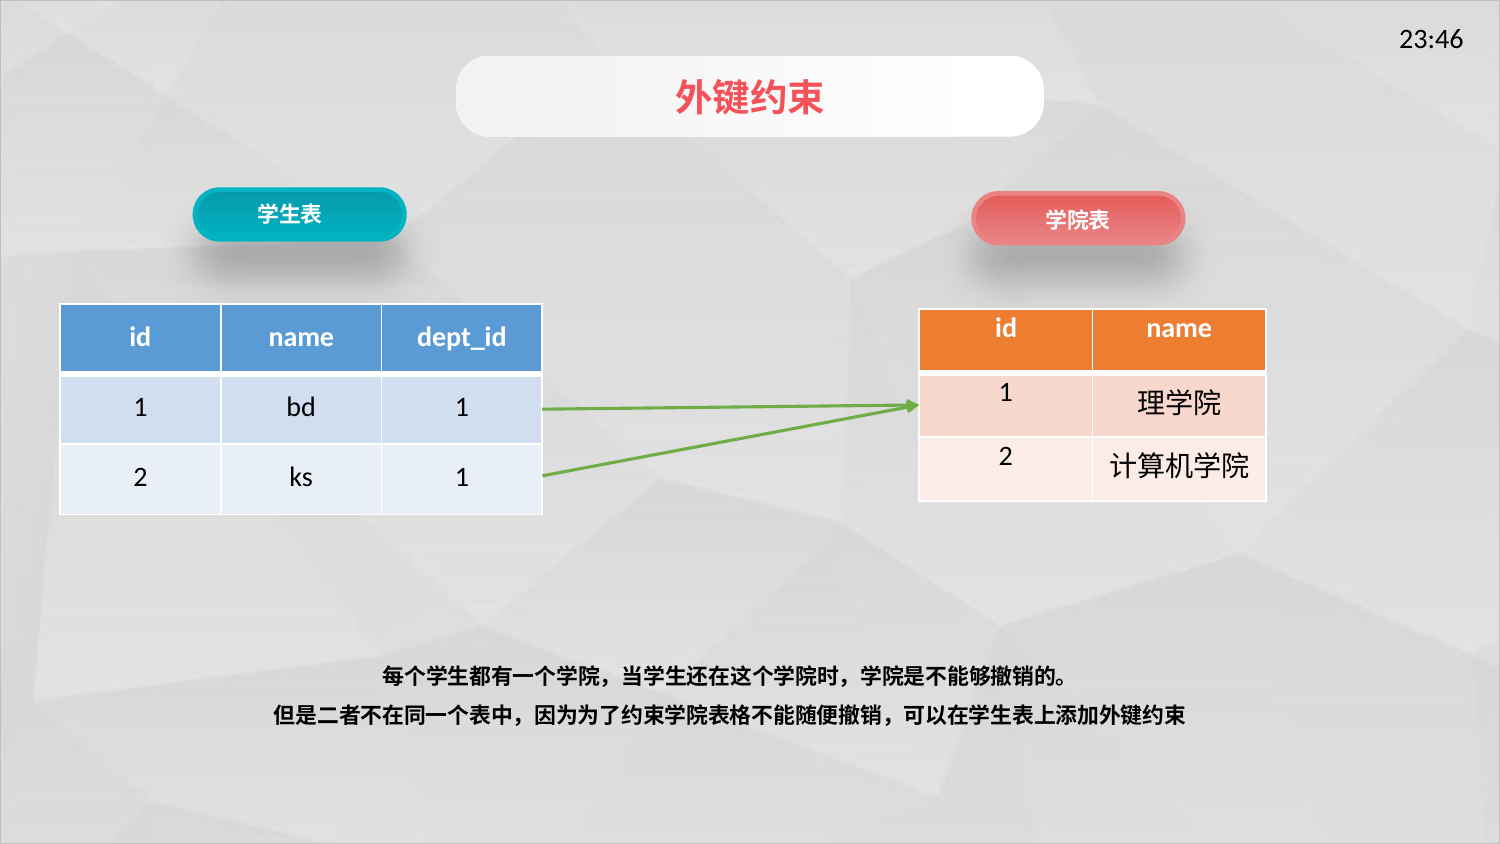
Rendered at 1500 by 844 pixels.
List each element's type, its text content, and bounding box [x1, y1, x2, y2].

table_cell 2 [920, 438, 1092, 500]
table_cell 1 [920, 376, 1092, 436]
table_cell ks [222, 445, 381, 514]
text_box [194, 189, 405, 240]
table_cell 计算机学院 [1093, 438, 1265, 500]
table_header name [1093, 310, 1265, 370]
table_header name [222, 305, 381, 371]
table_cell 2 [61, 445, 220, 514]
text_box 外键约束 [454, 54, 1046, 138]
table_cell 1 [382, 445, 541, 514]
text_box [542, 405, 920, 476]
table_header id [920, 310, 1092, 370]
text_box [973, 193, 1184, 244]
table_cell 1 [382, 377, 541, 443]
table_header id [61, 305, 220, 371]
table_cell 1 [61, 377, 220, 443]
text_box 每个学生都有一个学院，当学生还在这个学院时，学院是不能够撤销的。 但是二者不在同一个表中，因为为了约束学院表格不能随便撤销，可以在学生表上添加外键约束 [177, 642, 1284, 736]
table_cell bd [222, 377, 381, 443]
table_header dept_id [382, 305, 541, 371]
table_cell 理学院 [1093, 376, 1265, 436]
